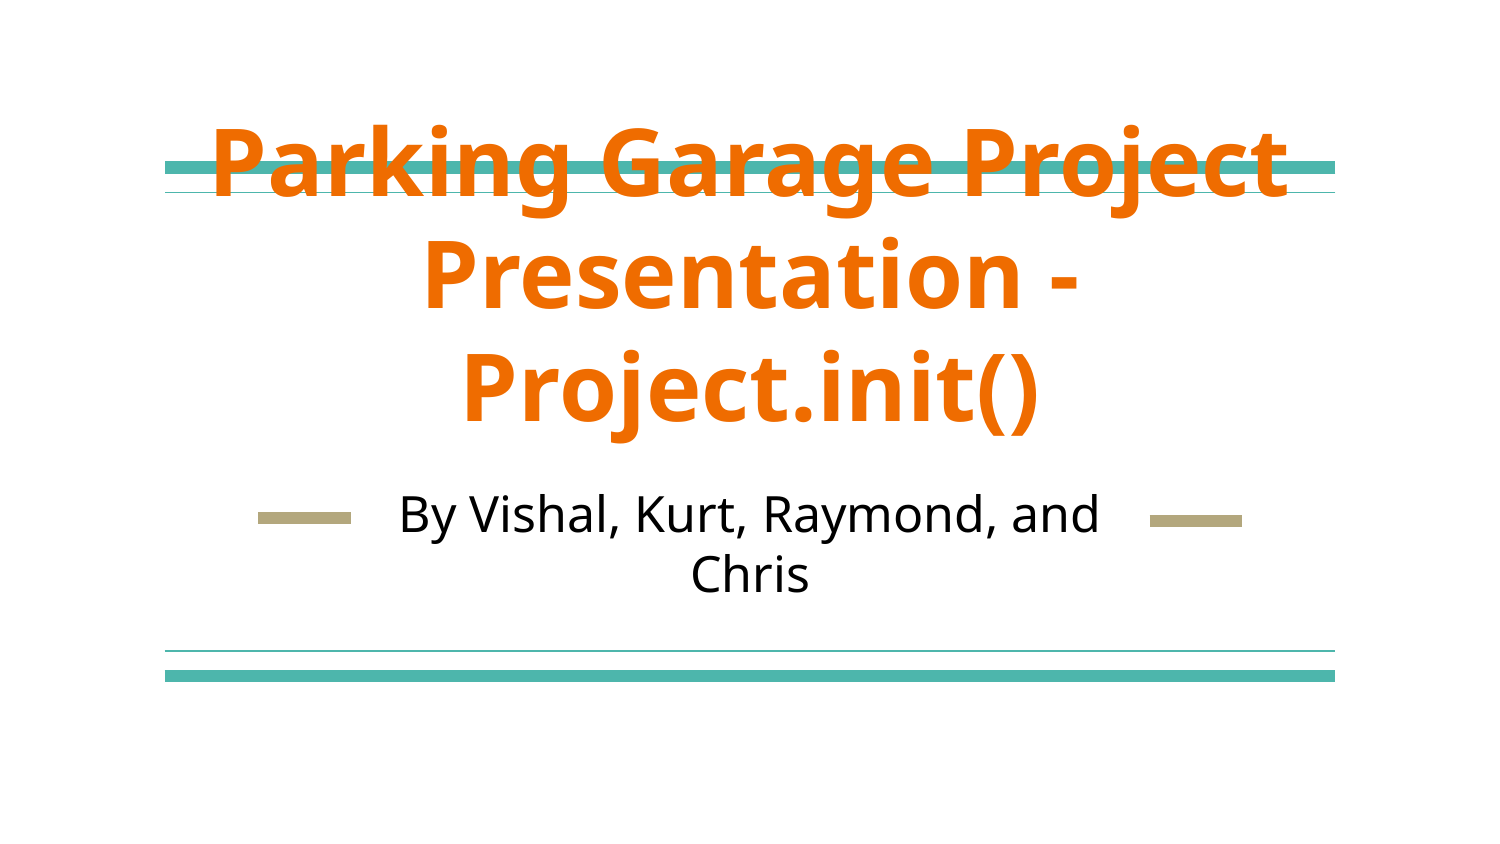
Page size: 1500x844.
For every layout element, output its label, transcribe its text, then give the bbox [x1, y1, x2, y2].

title Parking Garage Project Presentation - Project.init() [164, 287, 1336, 456]
subtitle By Vishal, Kurt, Raymond, and Chris [350, 467, 1150, 598]
